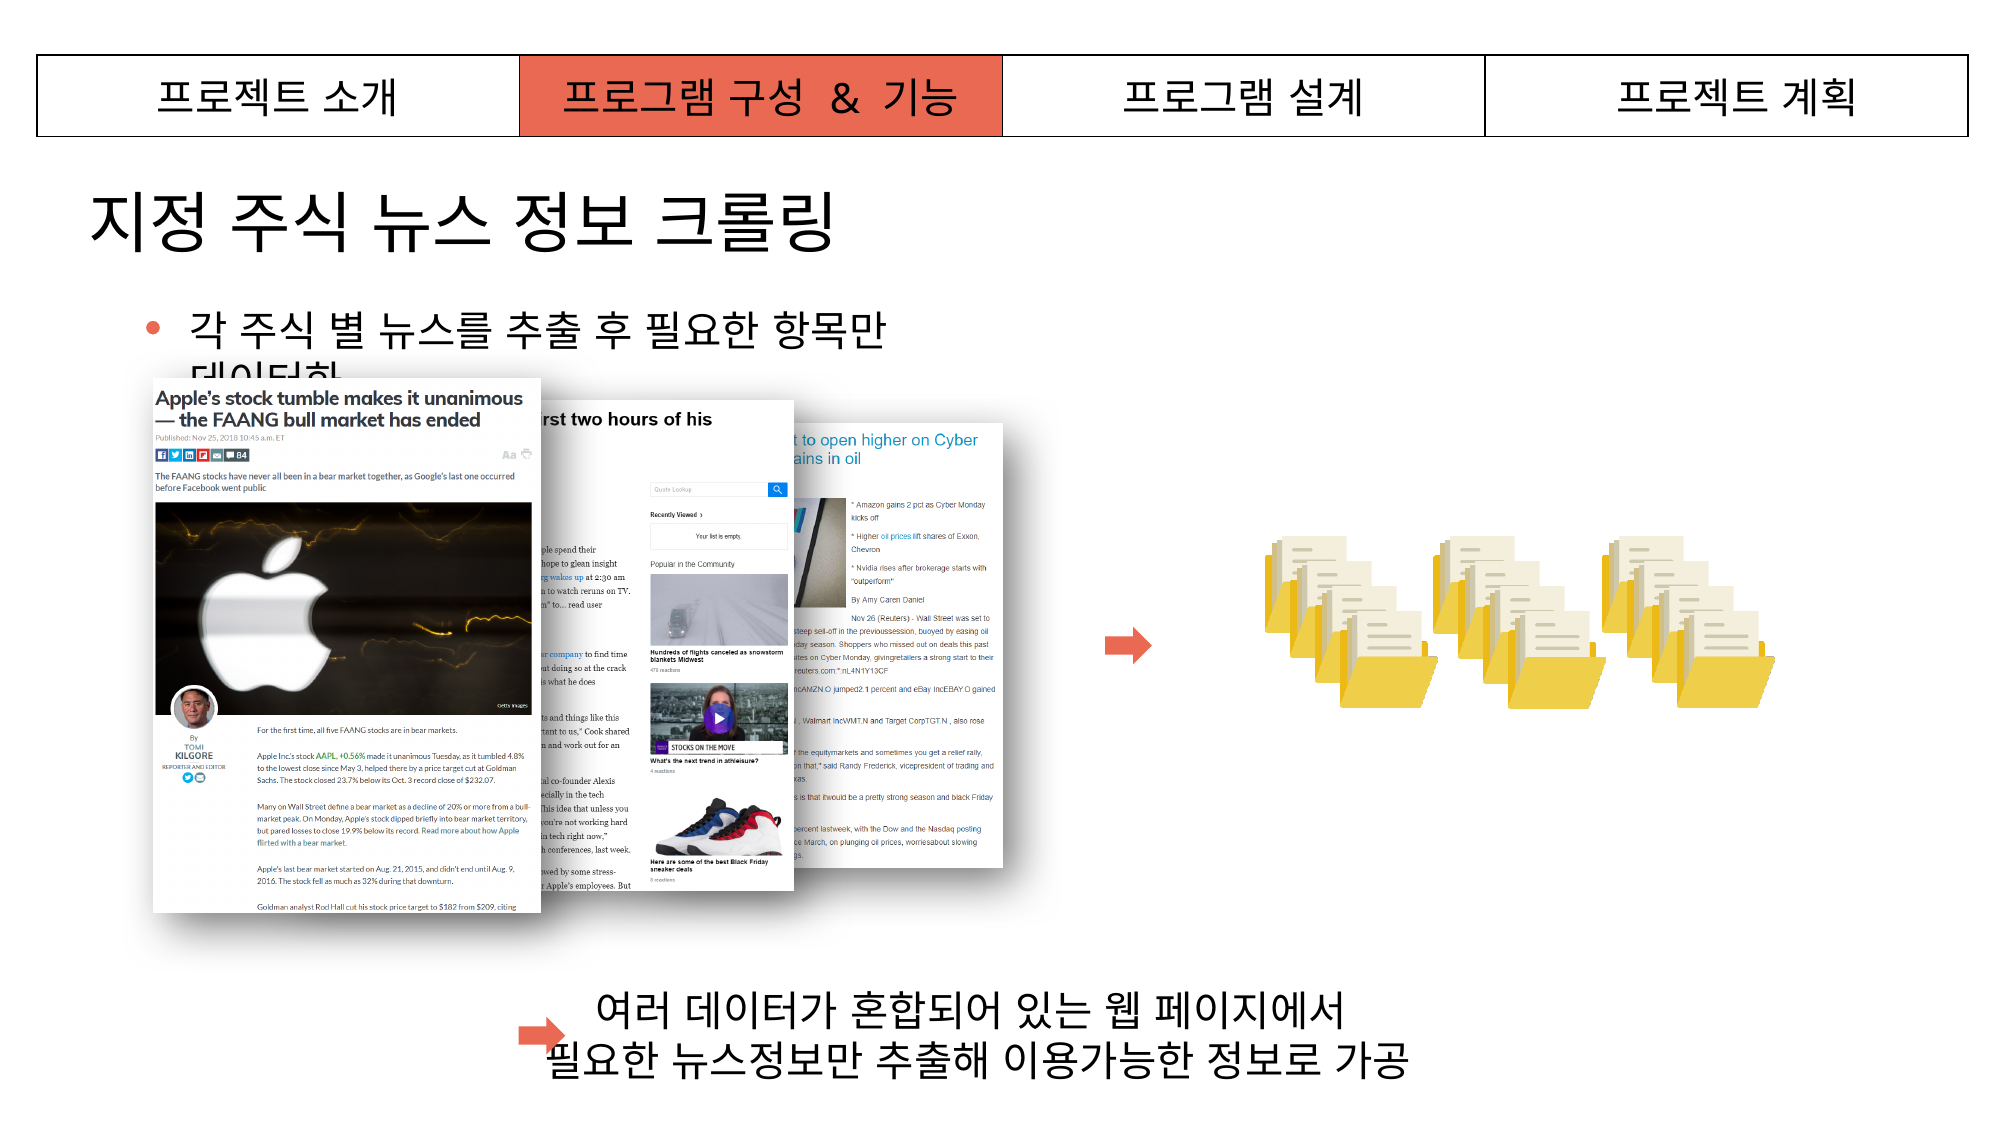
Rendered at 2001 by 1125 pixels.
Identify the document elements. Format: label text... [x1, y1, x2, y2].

picture [1265, 536, 1775, 709]
text_box 각 주식 별 뉴스를 추출 후 필요한 항목만 데이터화 [174, 297, 989, 412]
picture [152, 378, 1003, 913]
table_header 프로그램 구성 & 기능 [520, 56, 1002, 136]
table_header 프로젝트 소개 [38, 56, 519, 136]
text_box [1105, 626, 1152, 665]
text_box 여러 데이터가 혼합되어 있는 웹 페이지에서 필요한 뉴스정보만 추출해 이용가능한 정보로 가공 [144, 977, 1811, 1093]
text_box [143, 318, 163, 337]
text_box [518, 1016, 566, 1055]
text_box 지정 주식 뉴스 정보 크롤링 [73, 173, 917, 268]
table_header 프로젝트 계획 [1486, 56, 1967, 136]
table_header 프로그램 설계 [1003, 56, 1484, 136]
